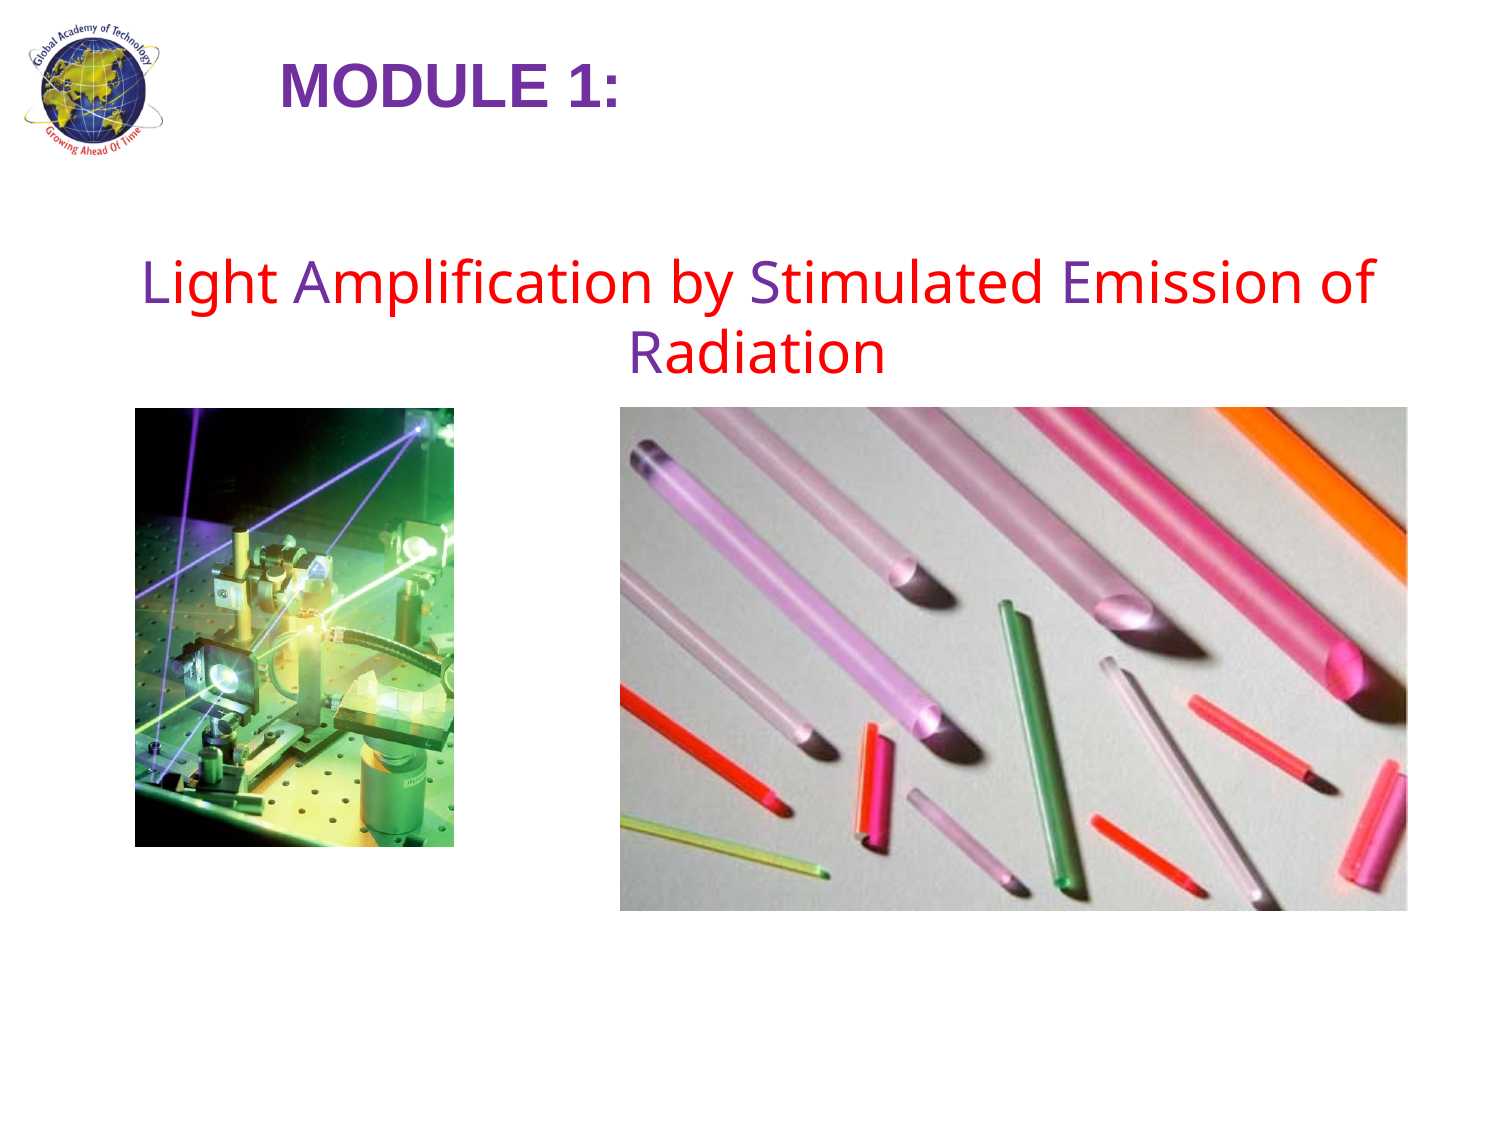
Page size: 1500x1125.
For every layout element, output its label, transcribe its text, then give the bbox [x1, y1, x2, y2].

picture [135, 408, 454, 848]
text_box MODULE 1: [264, 37, 638, 128]
picture [619, 407, 1408, 911]
text_box Light Amplification by Stimulated Emission of Radiation [44, 237, 1472, 393]
picture [24, 24, 163, 155]
